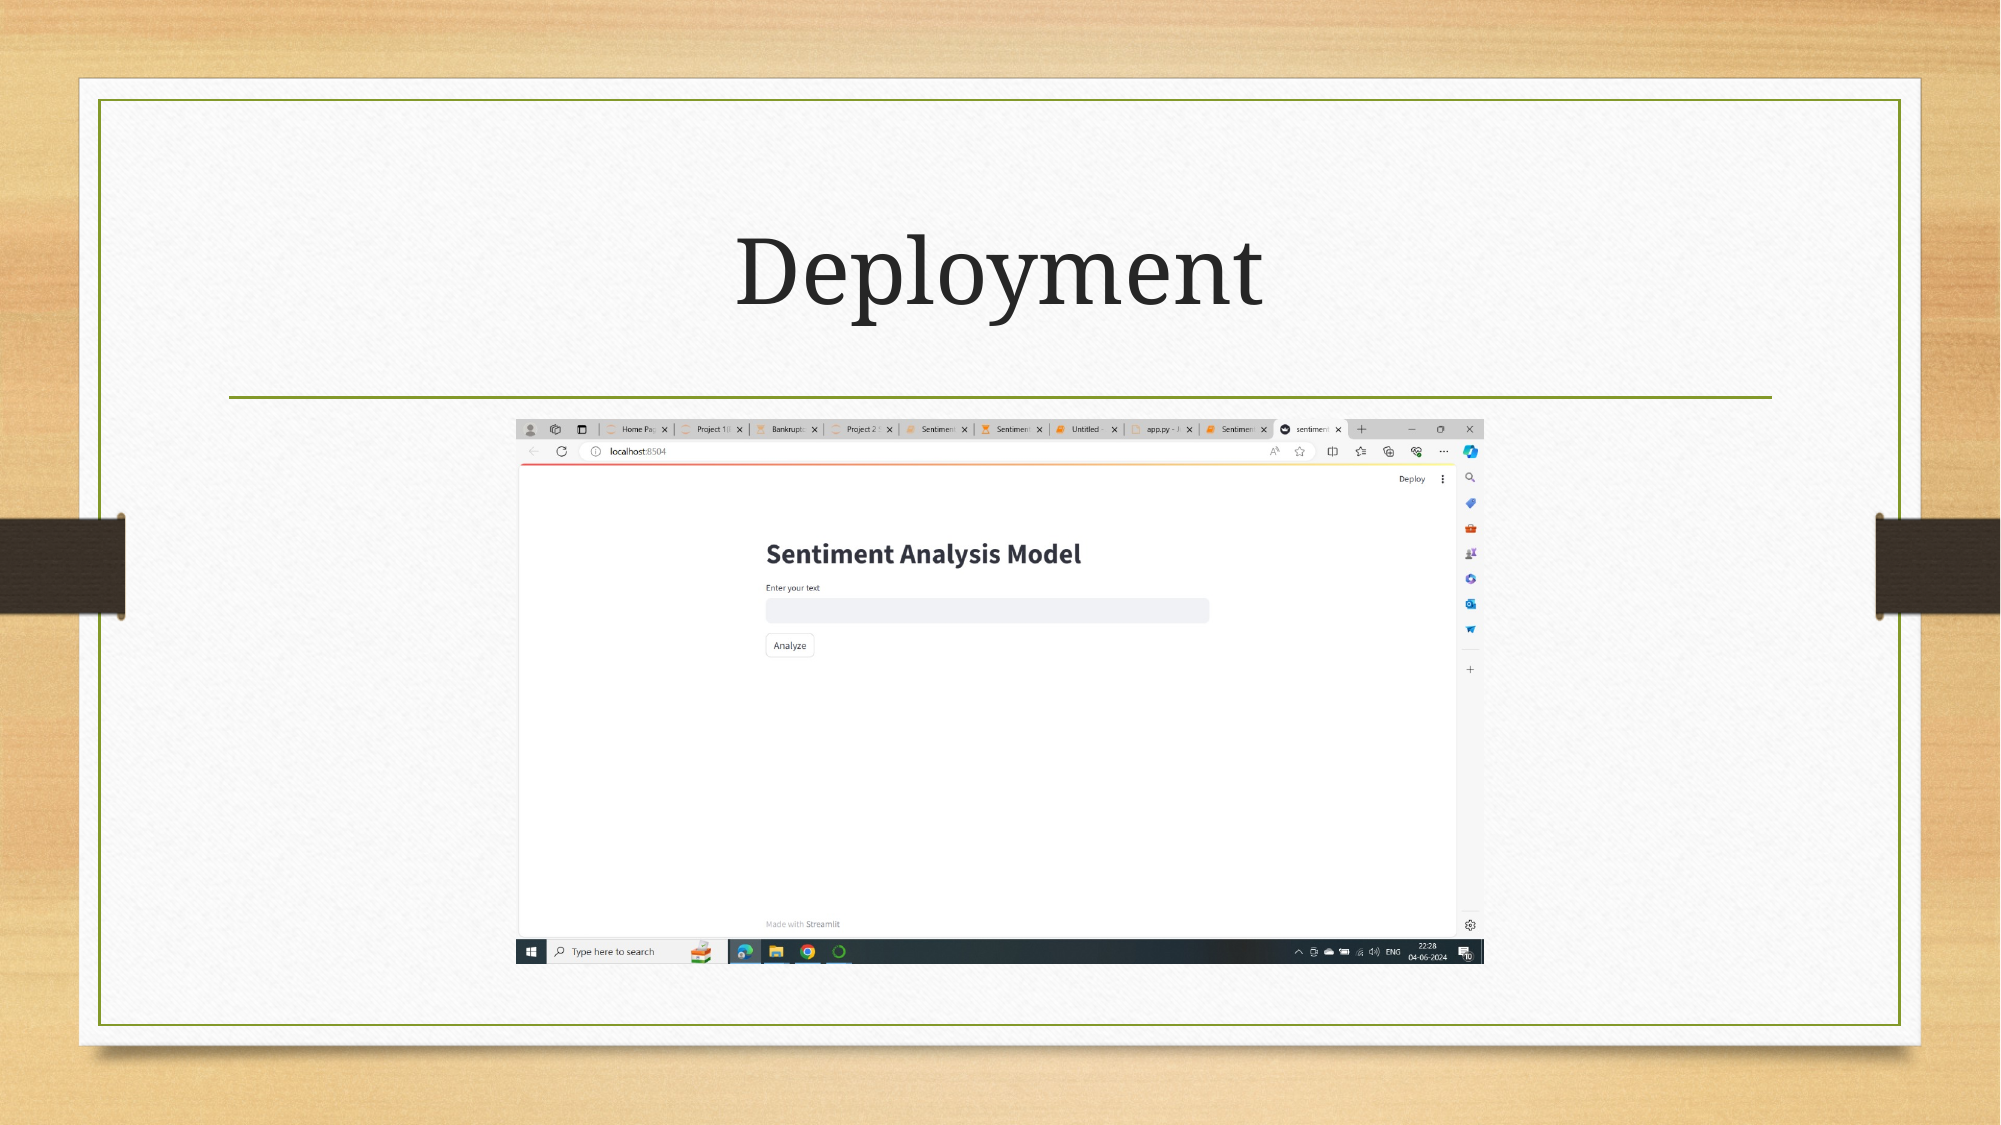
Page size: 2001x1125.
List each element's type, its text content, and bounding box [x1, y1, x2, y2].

title Deployment [212, 161, 1788, 375]
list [515, 419, 1485, 964]
picture [0, 0, 2001, 1125]
